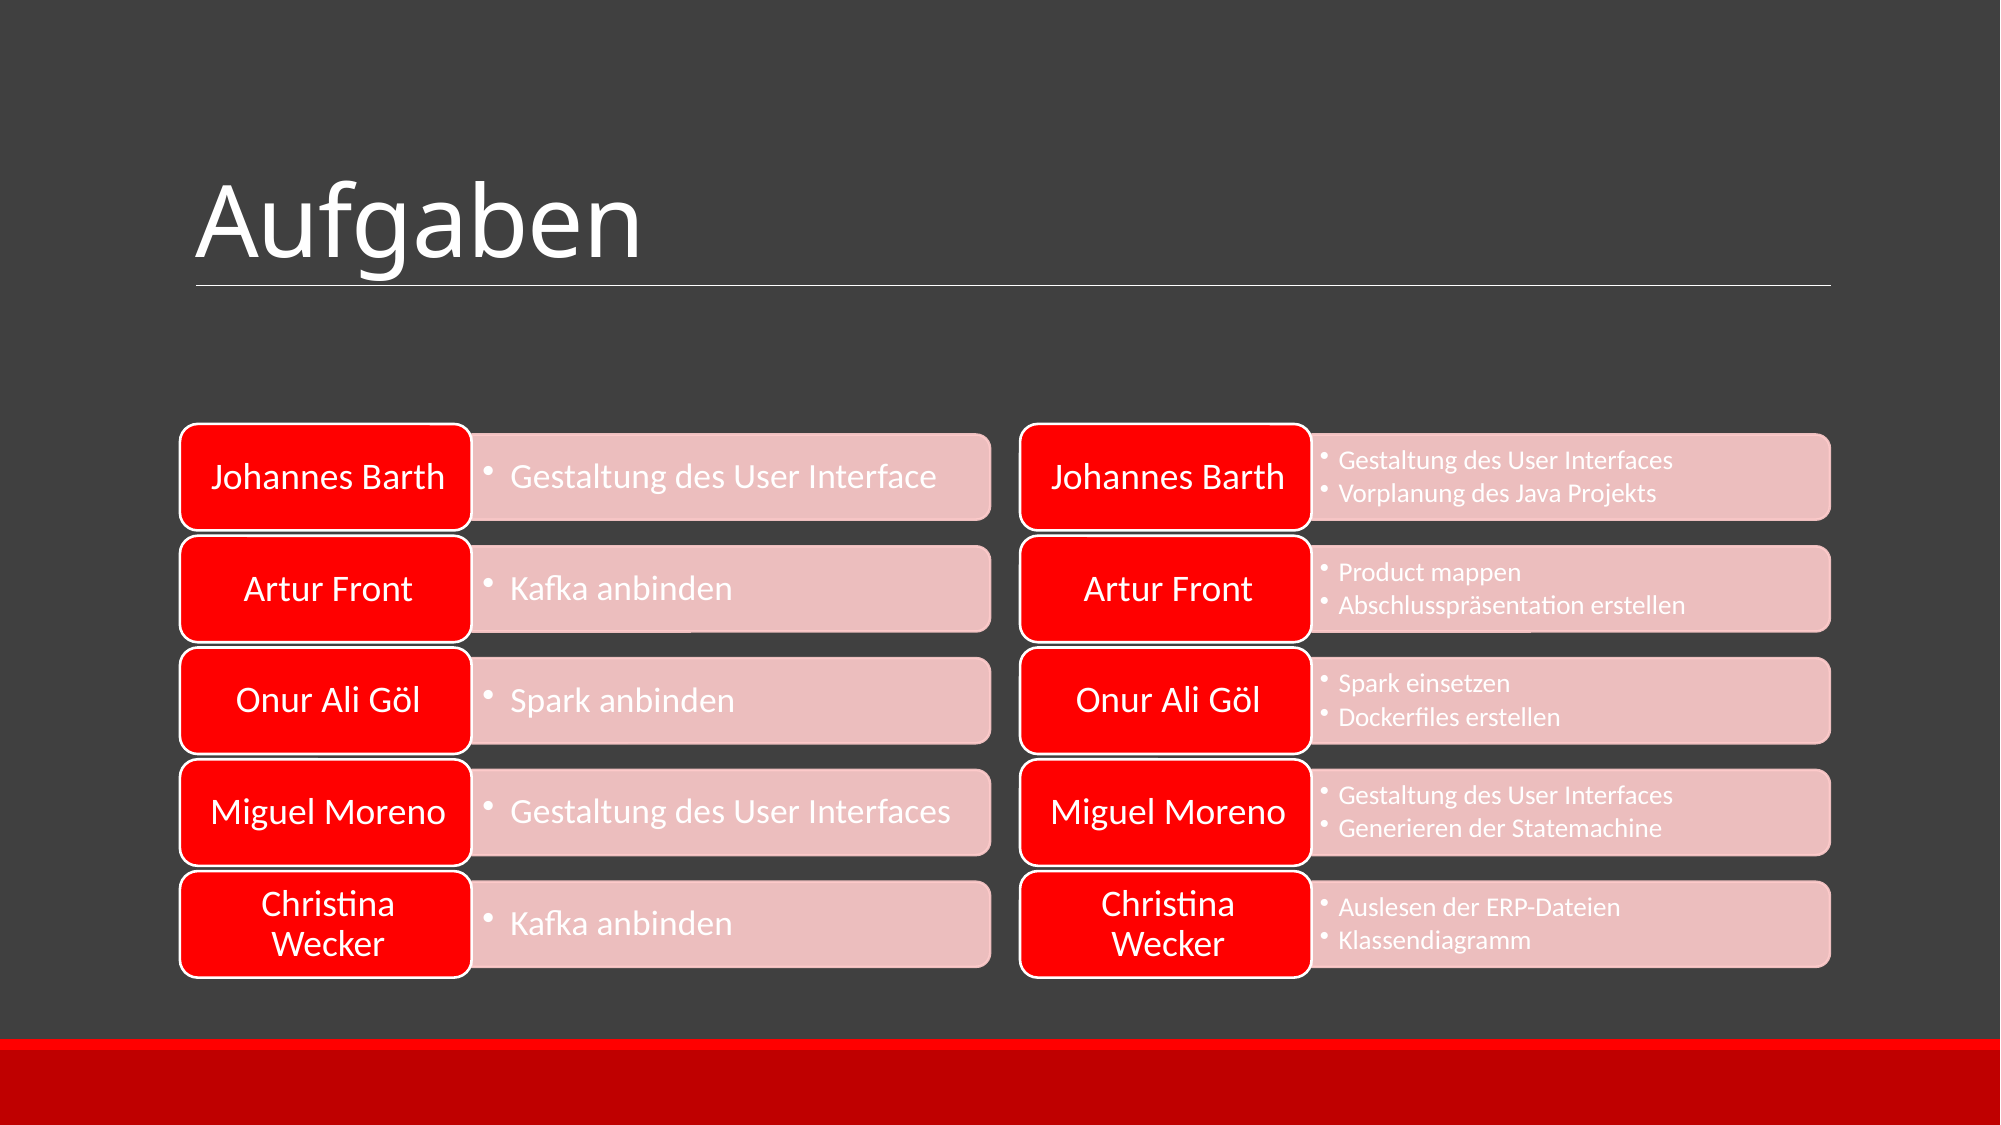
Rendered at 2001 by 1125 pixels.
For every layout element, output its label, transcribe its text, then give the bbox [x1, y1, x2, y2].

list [1019, 423, 1831, 979]
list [179, 423, 991, 979]
title Aufgaben [180, 47, 1830, 285]
